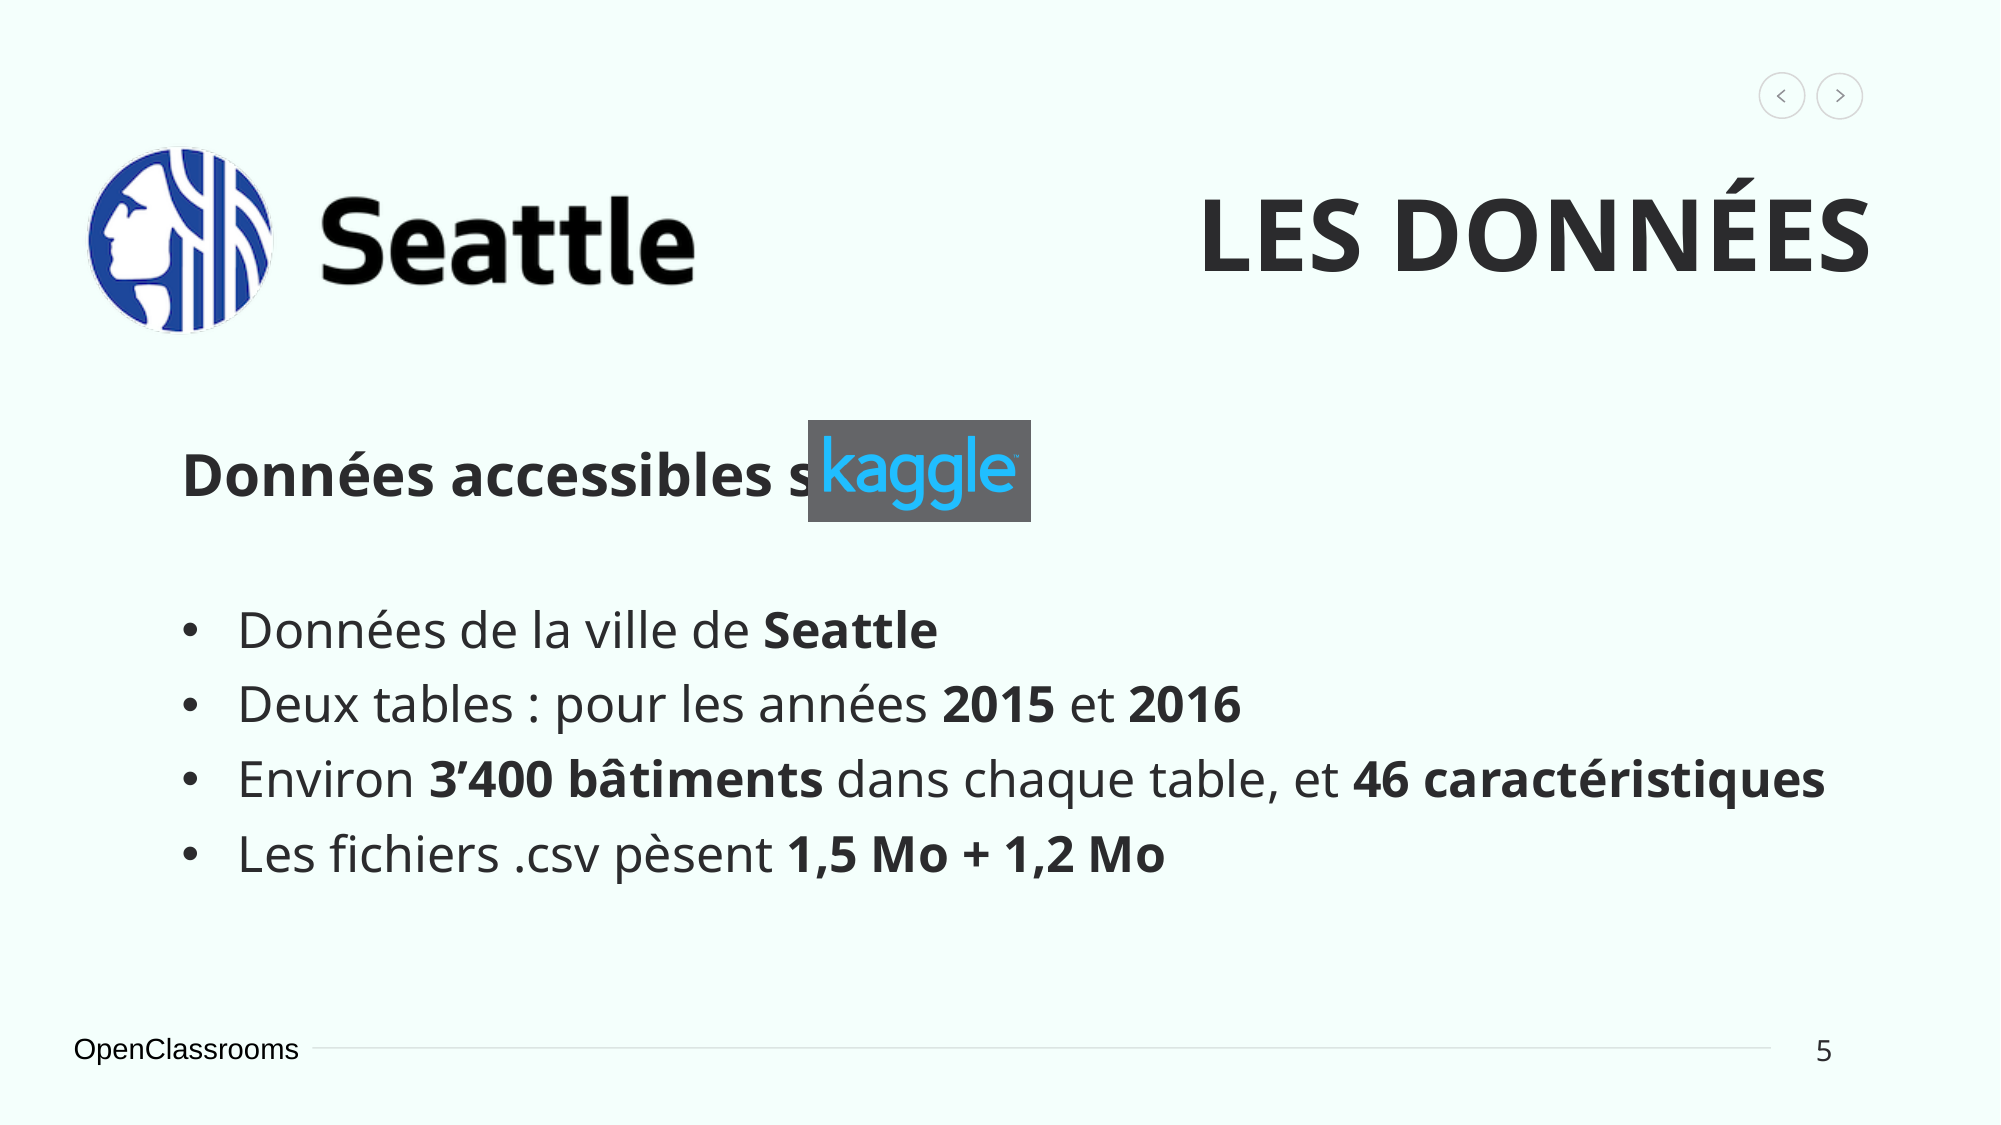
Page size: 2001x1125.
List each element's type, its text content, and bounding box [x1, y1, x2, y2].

title LES DONNÉES [785, 182, 1888, 301]
picture [0, 62, 782, 421]
picture [808, 420, 1032, 522]
list Données accessibles sur Données de la ville de Seattle Deux tables : pour les années 2015 et 2016 Environ 3’400 bâtiments dans chaque table, et 46 caractéristiques Les fichiers .csv pèsent 1,5 Mo + 1,2 Mo [166, 438, 1888, 907]
